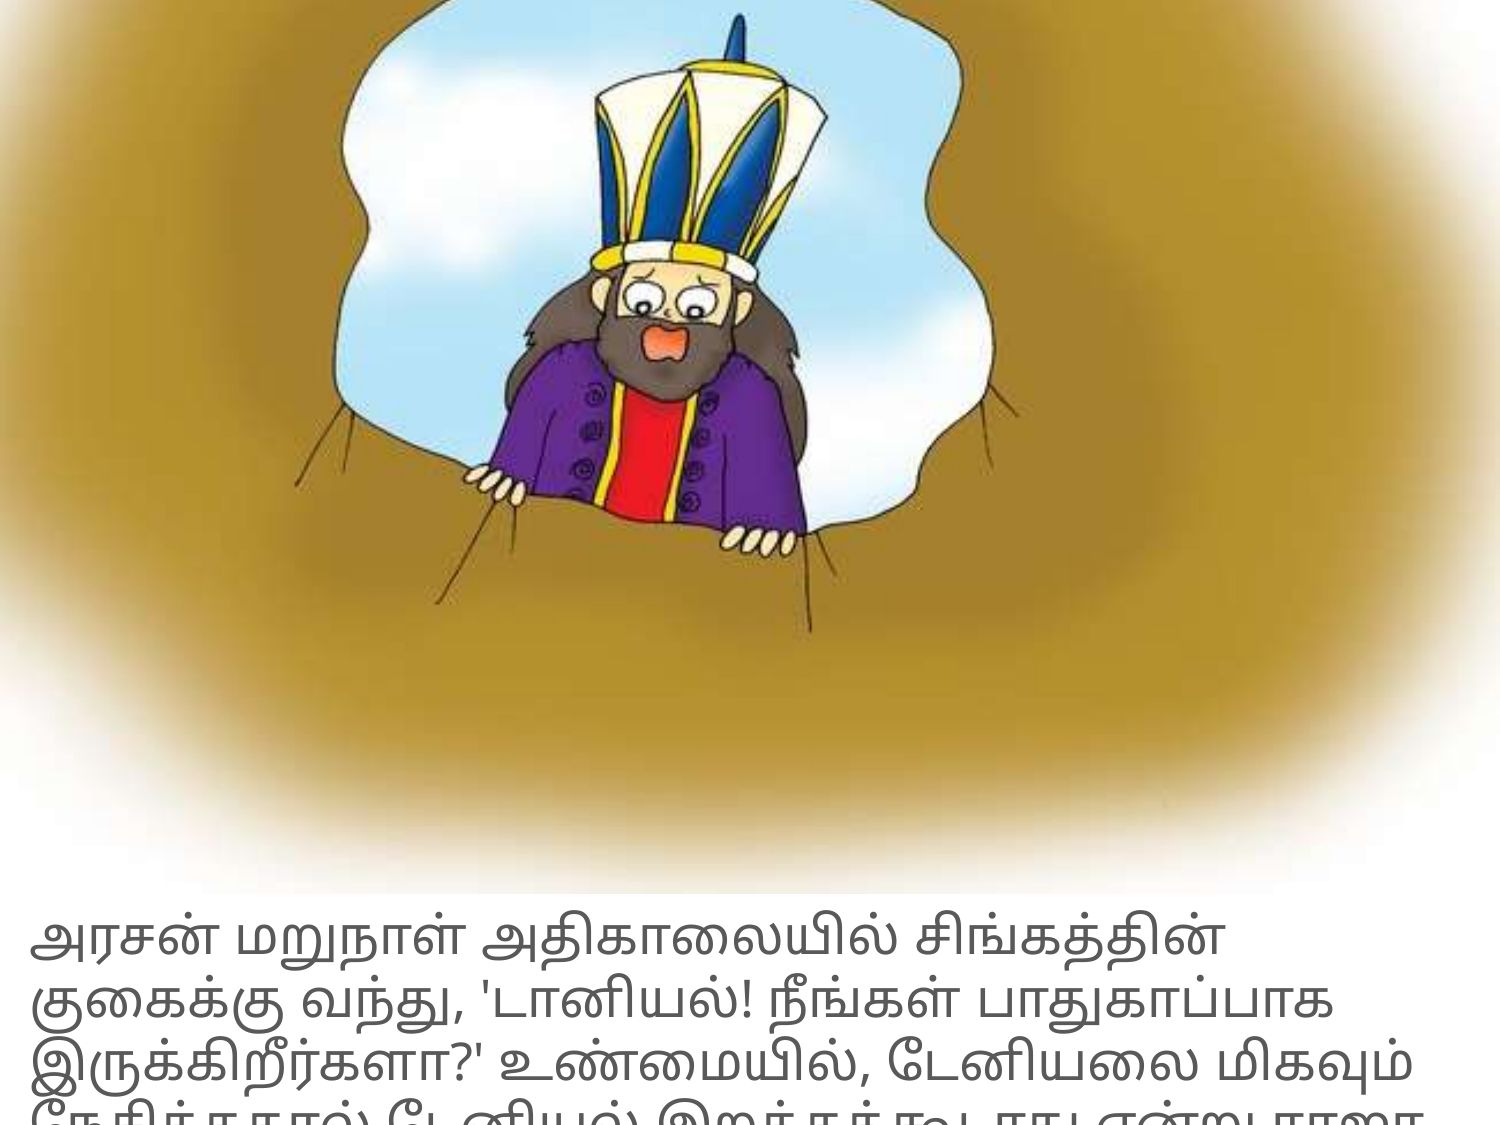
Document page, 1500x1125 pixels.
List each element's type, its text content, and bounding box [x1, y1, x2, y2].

text_box அரசன் மறுநாள் அதிகாலையில் சிங்கத்தின் குகைக்கு வந்து, 'டானியல்! நீங்கள் பாதுகாப்பாக இருக்கிறீர்களா?' உண்மையில், டேனியலை மிகவும் நேசித்ததால் டேனியல் இறக்கக்கூடாது என்று ராஜா விரும்பினார். [14, 900, 1500, 1125]
picture [0, 0, 1500, 894]
